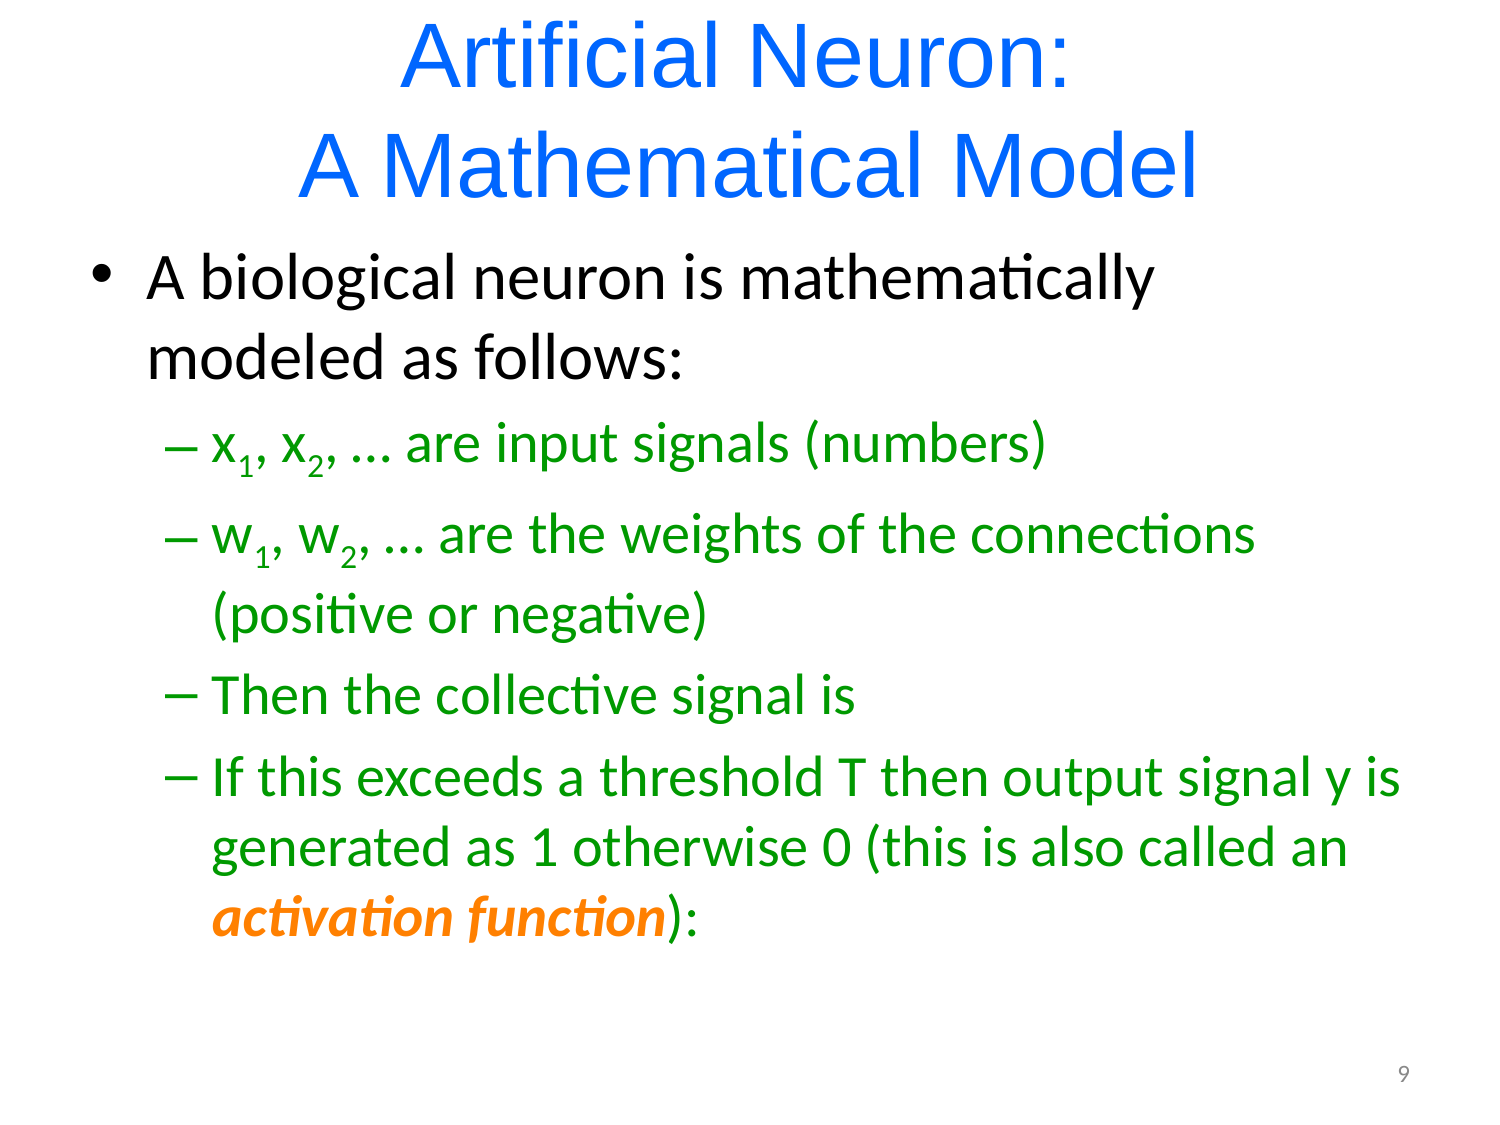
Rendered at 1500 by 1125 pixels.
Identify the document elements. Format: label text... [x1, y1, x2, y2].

slide_number 9 [1074, 1042, 1425, 1103]
title Artificial Neuron: A Mathematical Model [75, 12, 1425, 200]
